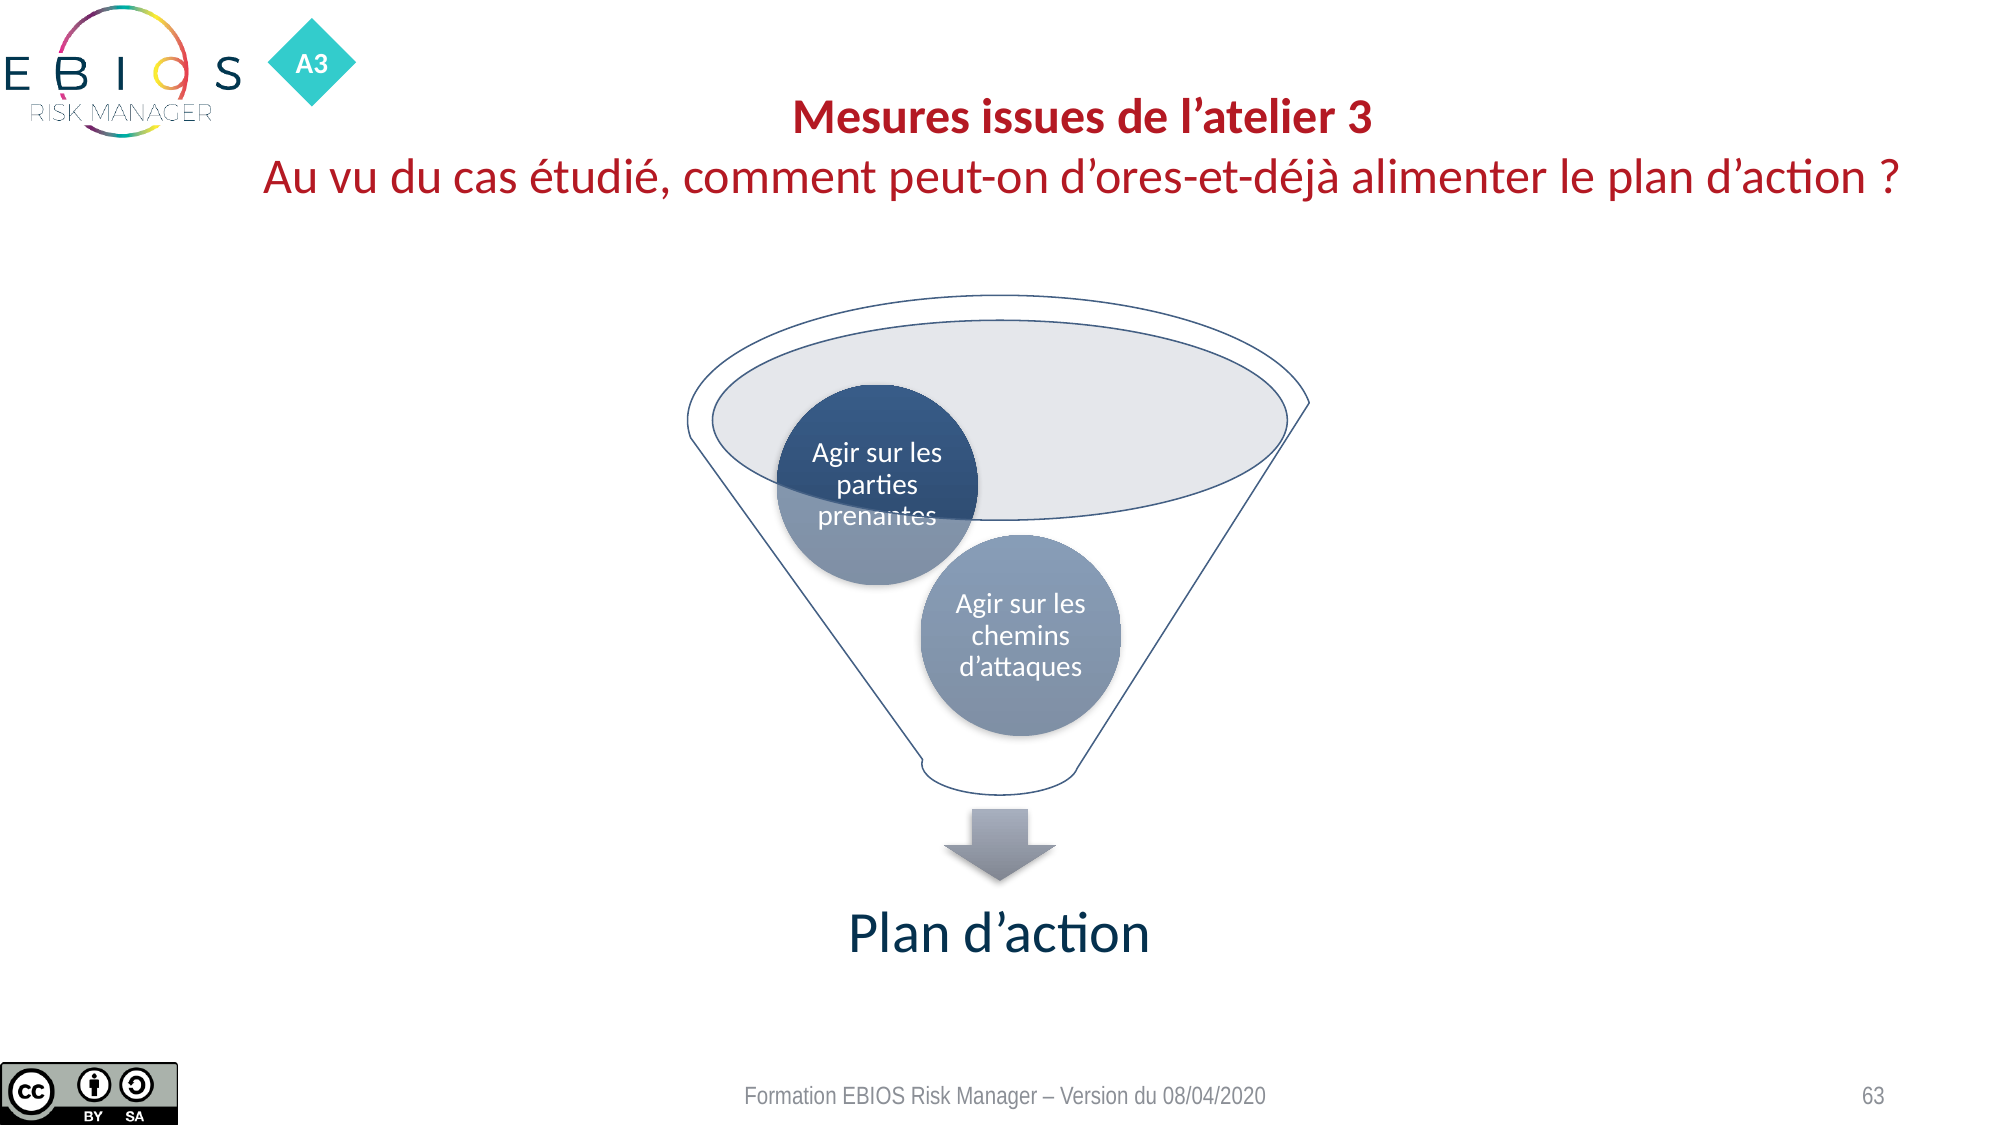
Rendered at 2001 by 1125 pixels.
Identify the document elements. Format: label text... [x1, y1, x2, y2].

slide_number 63 [1721, 1065, 1900, 1125]
footer Formation EBIOS Risk Manager – Version du 08/04/2020 [291, 1065, 1721, 1125]
picture [0, 0, 244, 148]
title Mesures issues de l’atelier 3 Au vu du cas étudié, comment peut-on d’ores-et-déjà alimenter le plan d’action ? [244, 78, 1922, 209]
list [99, 290, 1901, 1006]
picture [0, 1062, 178, 1125]
text_box A3 [265, 15, 359, 109]
